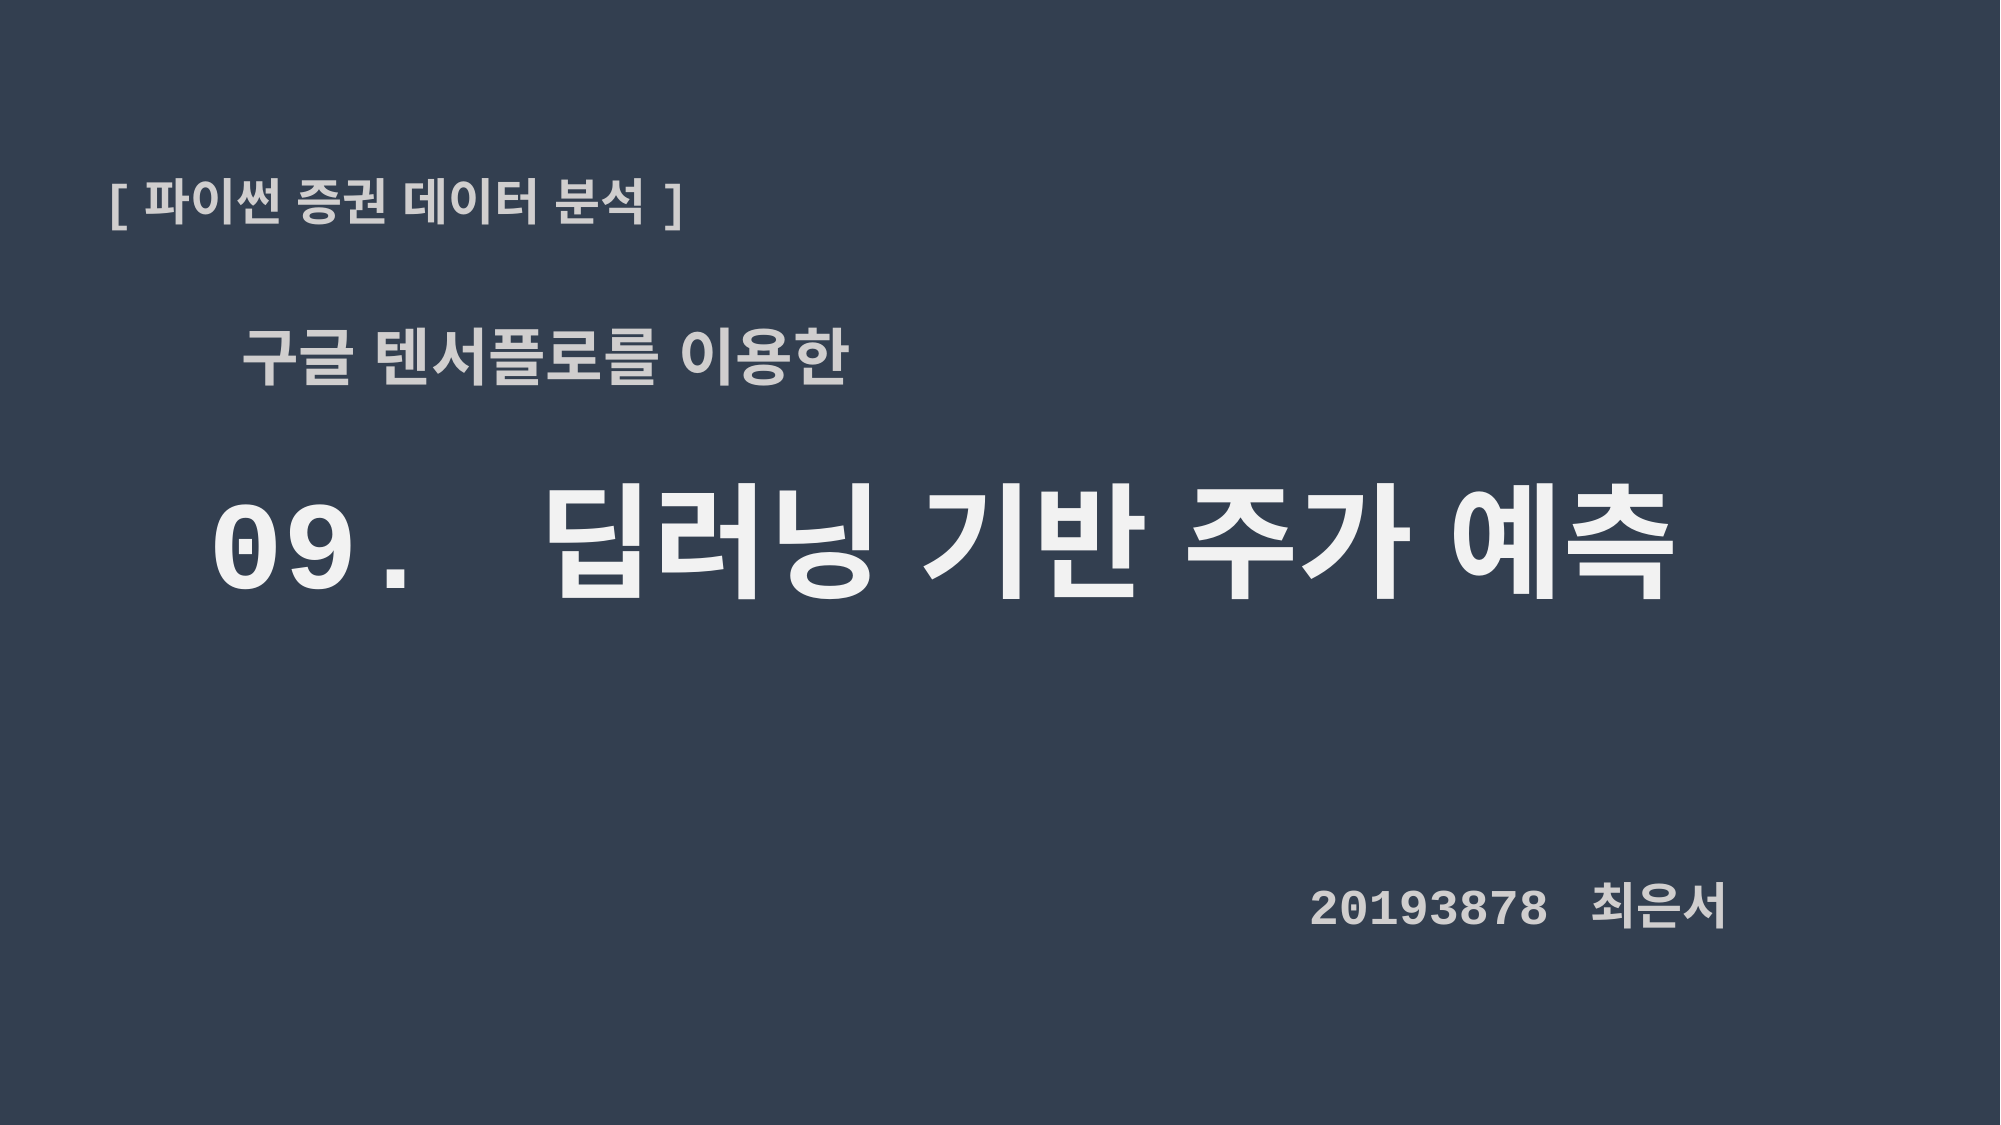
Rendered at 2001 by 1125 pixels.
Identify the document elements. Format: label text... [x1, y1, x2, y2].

title 09. 딥러닝 기반 주가 예측 [68, 405, 1819, 624]
subtitle 20193878 최은서 [1157, 873, 1880, 999]
text_box [파이썬 증권 데이터 분석] 구글 텐서플로를 이용한 [0, 169, 985, 419]
